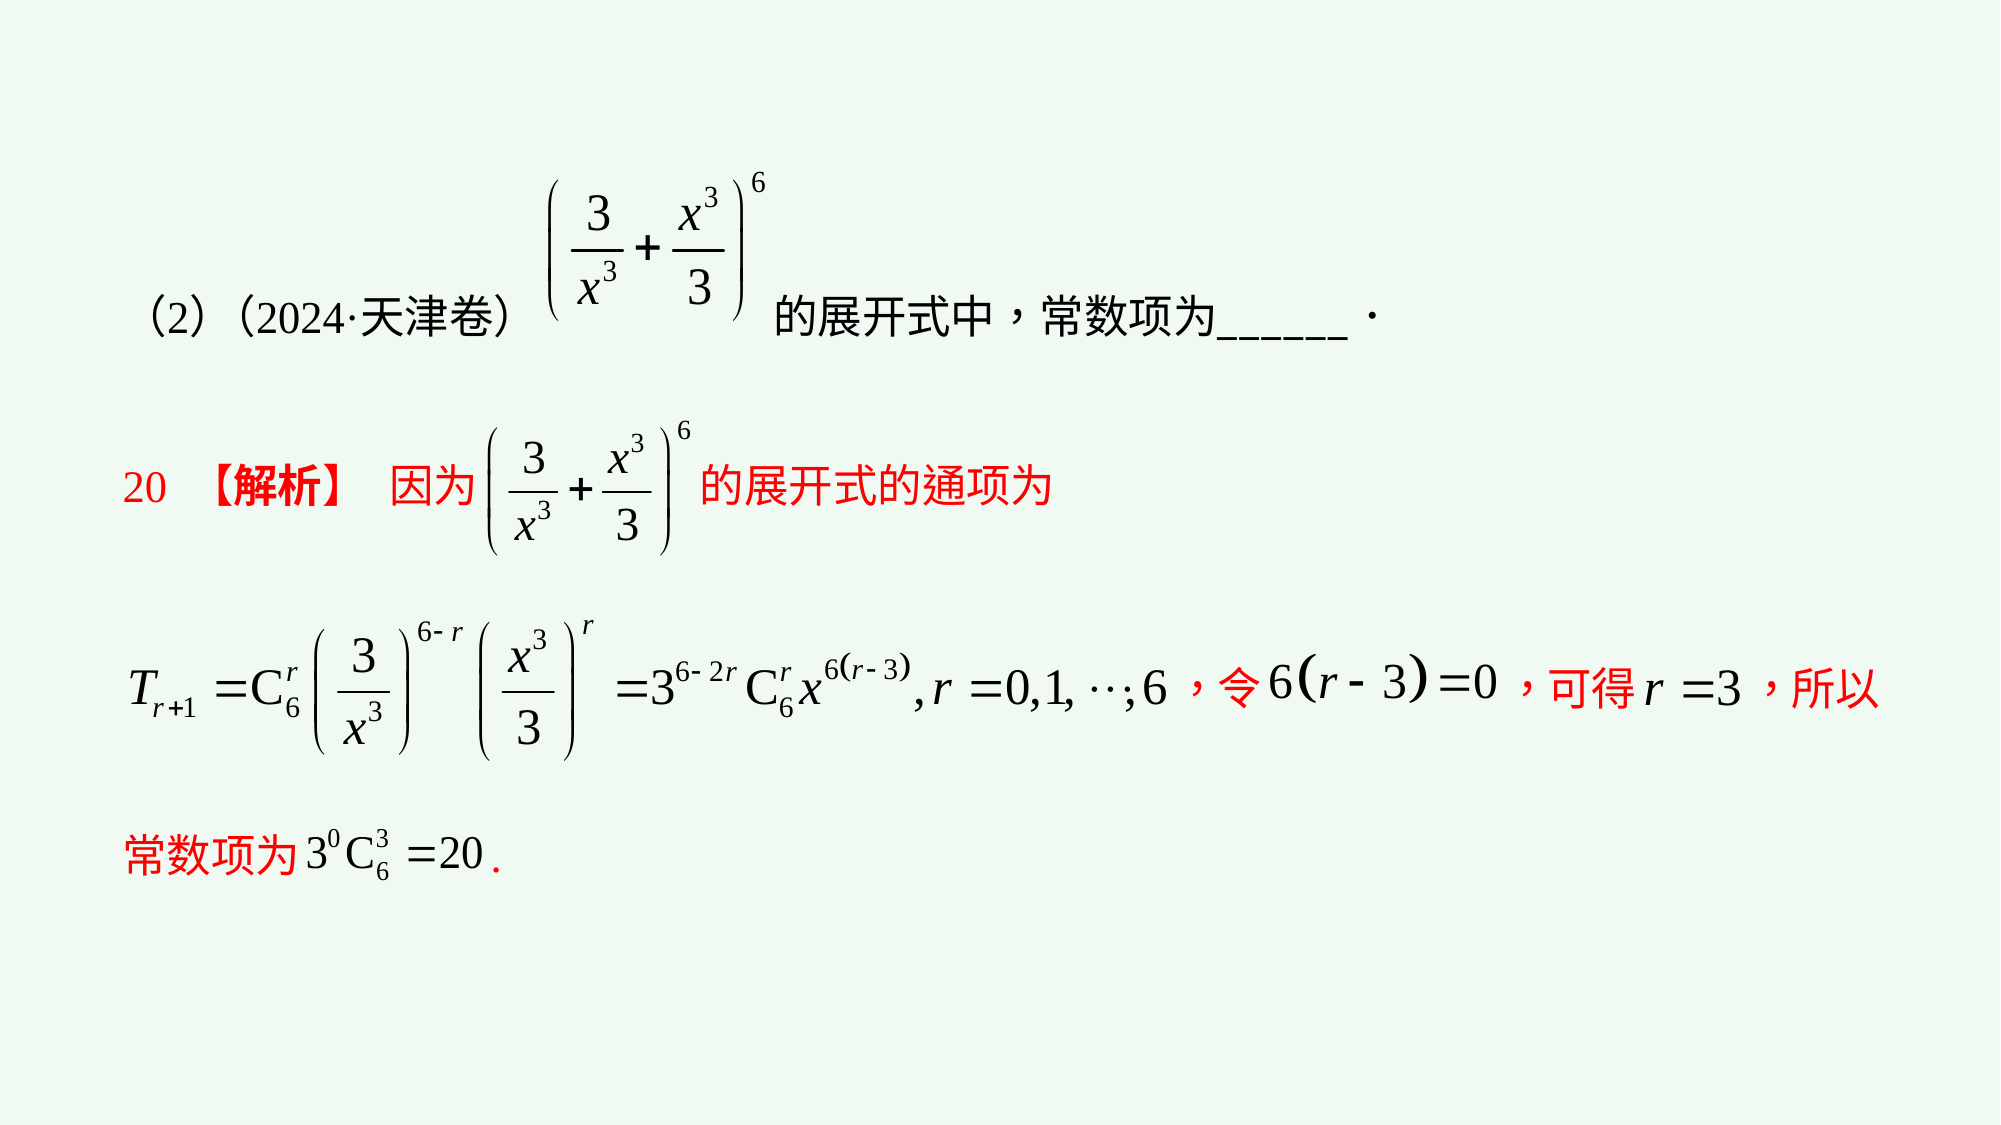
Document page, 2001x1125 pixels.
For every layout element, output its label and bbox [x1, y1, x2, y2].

text_box [122, 386, 1881, 992]
text_box [122, 151, 1881, 357]
